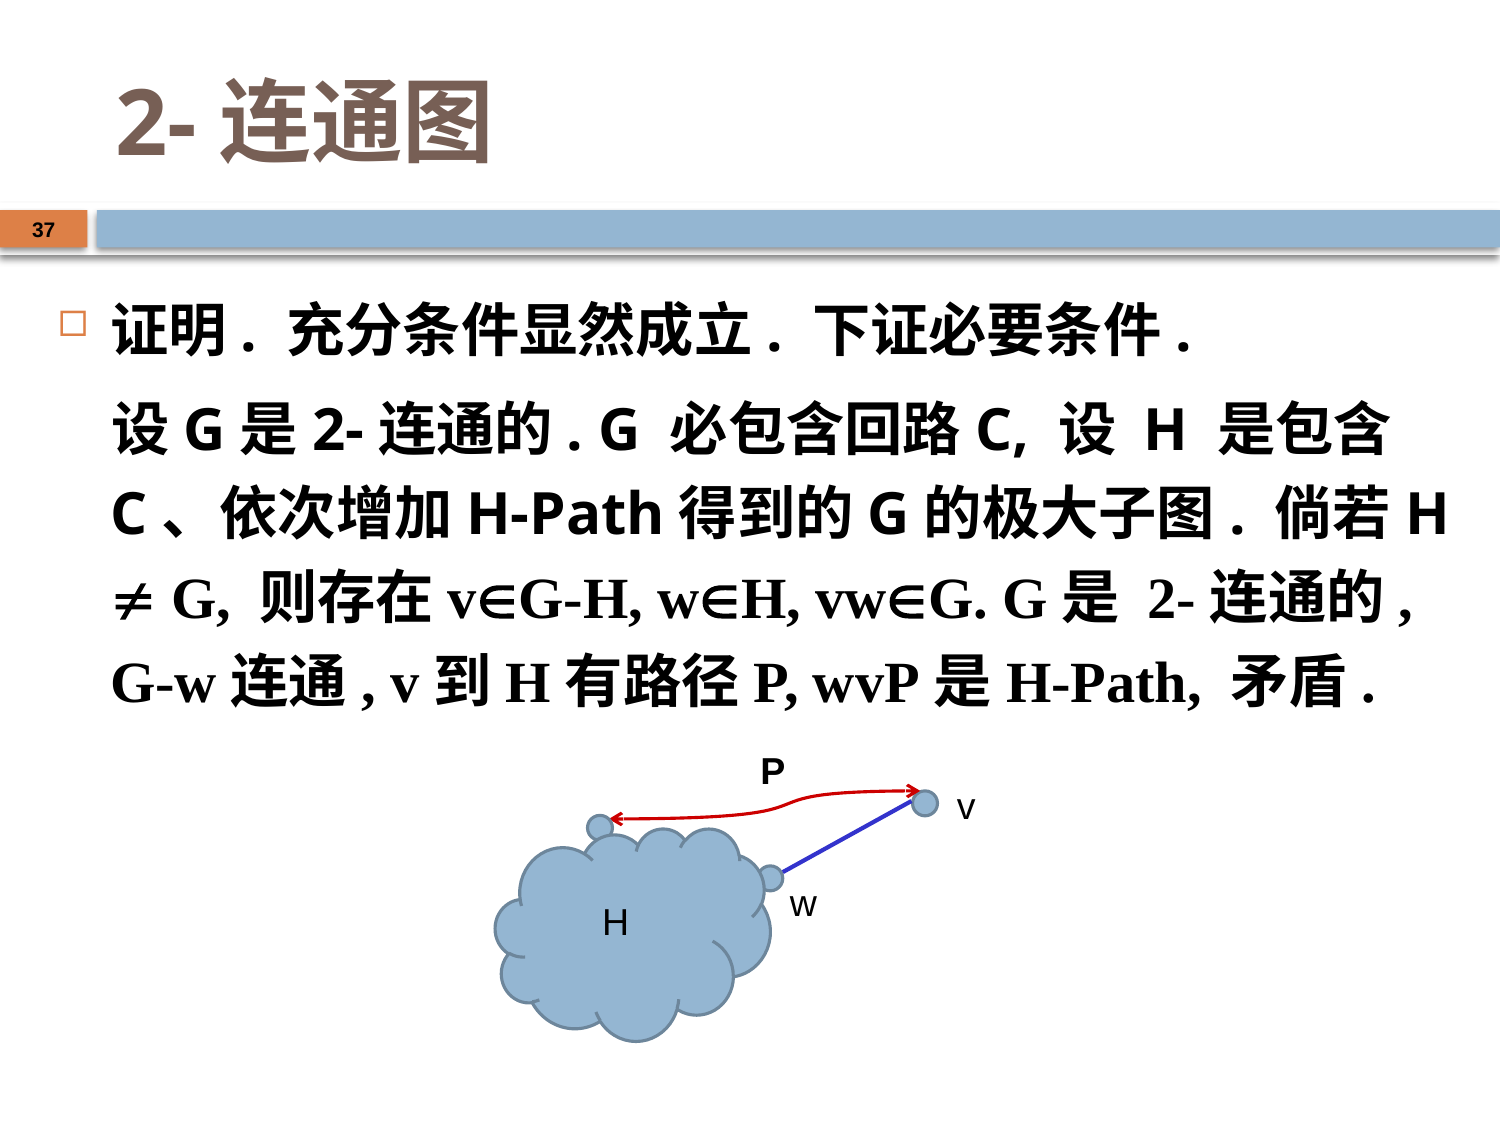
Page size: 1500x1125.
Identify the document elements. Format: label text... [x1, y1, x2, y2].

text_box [757, 774, 993, 933]
slide_number 37 [0, 208, 88, 249]
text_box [494, 827, 771, 1042]
title 2-连通图 [100, 37, 1438, 200]
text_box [587, 790, 921, 841]
text_box P [745, 739, 798, 789]
list 证明. 充分条件显然成立. 下证必要条件. 设G是2-连通的. G 必包含回路C, 设 H 是包含C、依次增加H-Path得到的G的极大子图. 倘若H  G, 则存在vG-H, wH, vwG. G是 2-连通的, G-w连通, v到H有路径P, wvP是H-Path, 矛盾. [42, 272, 1468, 786]
